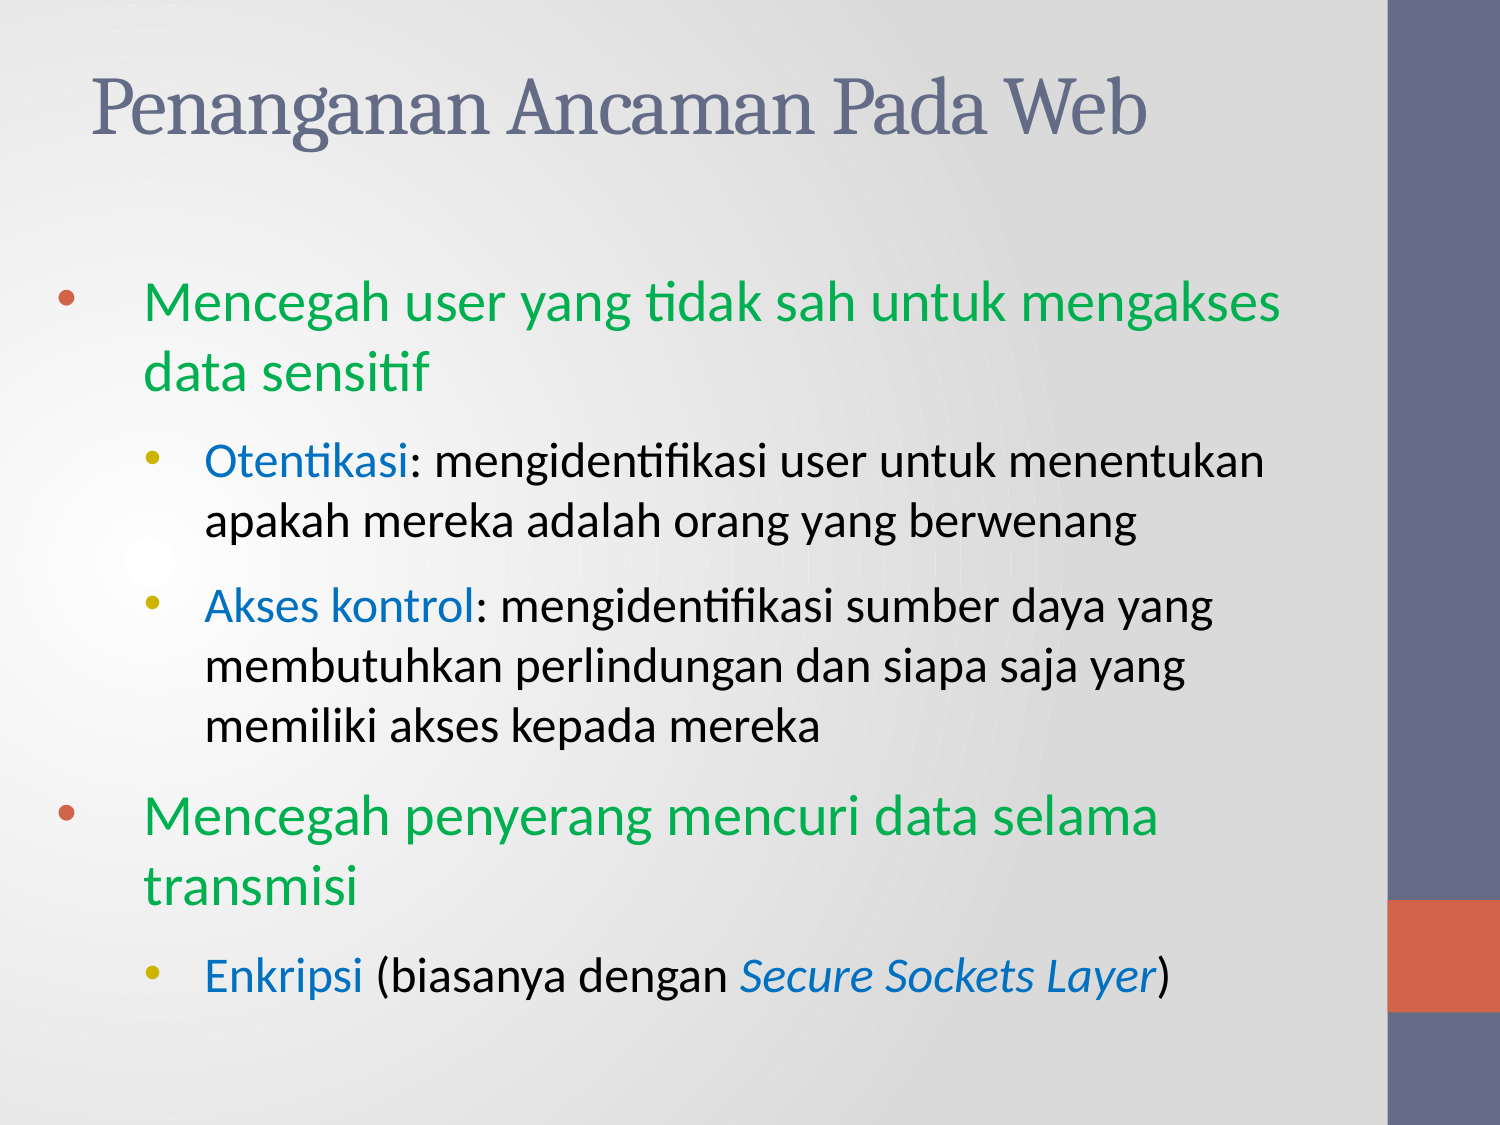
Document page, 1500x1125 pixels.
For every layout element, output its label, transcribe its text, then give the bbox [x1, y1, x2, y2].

title Penanganan Ancaman Pada Web [75, 7, 1325, 195]
list Mencegah user yang tidak sah untuk mengakses data sensitif Otentikasi: mengidentifikasi user untuk menentukan apakah mereka adalah orang yang berwenang Akses kontrol: mengidentifikasi sumber daya yang membutuhkan perlindungan dan siapa saja yang memiliki akses kepada mereka Mencegah penyerang mencuri data selama transmisi Enkripsi (biasanya dengan Secure Sockets Layer) [41, 255, 1392, 1083]
